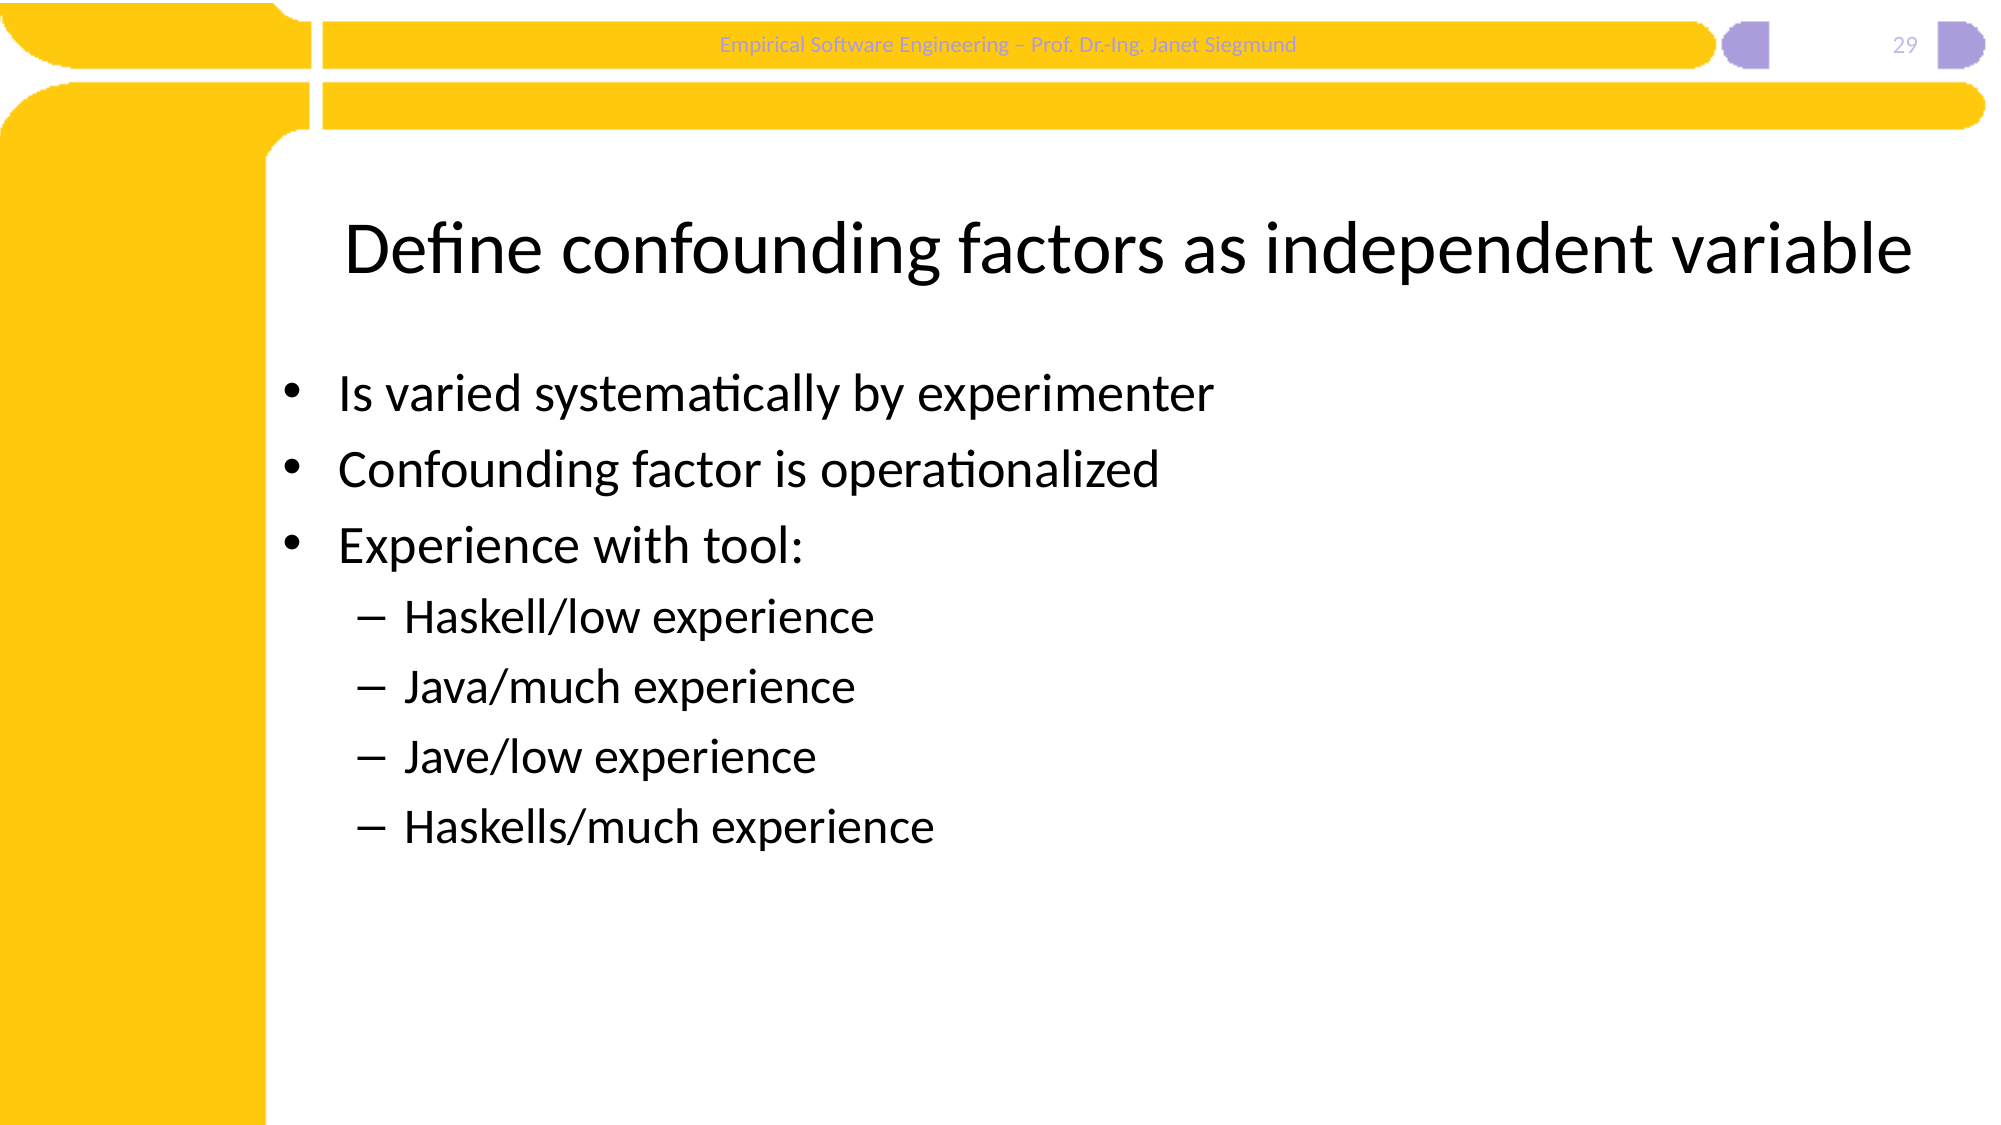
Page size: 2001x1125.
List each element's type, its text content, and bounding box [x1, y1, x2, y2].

title Define confounding factors as independent variable [267, 149, 1993, 338]
picture [0, 3, 1999, 1125]
slide_number 29 [1767, 20, 1934, 67]
list Is varied systematically by experimenter Confounding factor is operationalized Experience with tool: Haskell/low experience Java/much experience Jave/low experience Haskells/much experience [267, 349, 1993, 1104]
